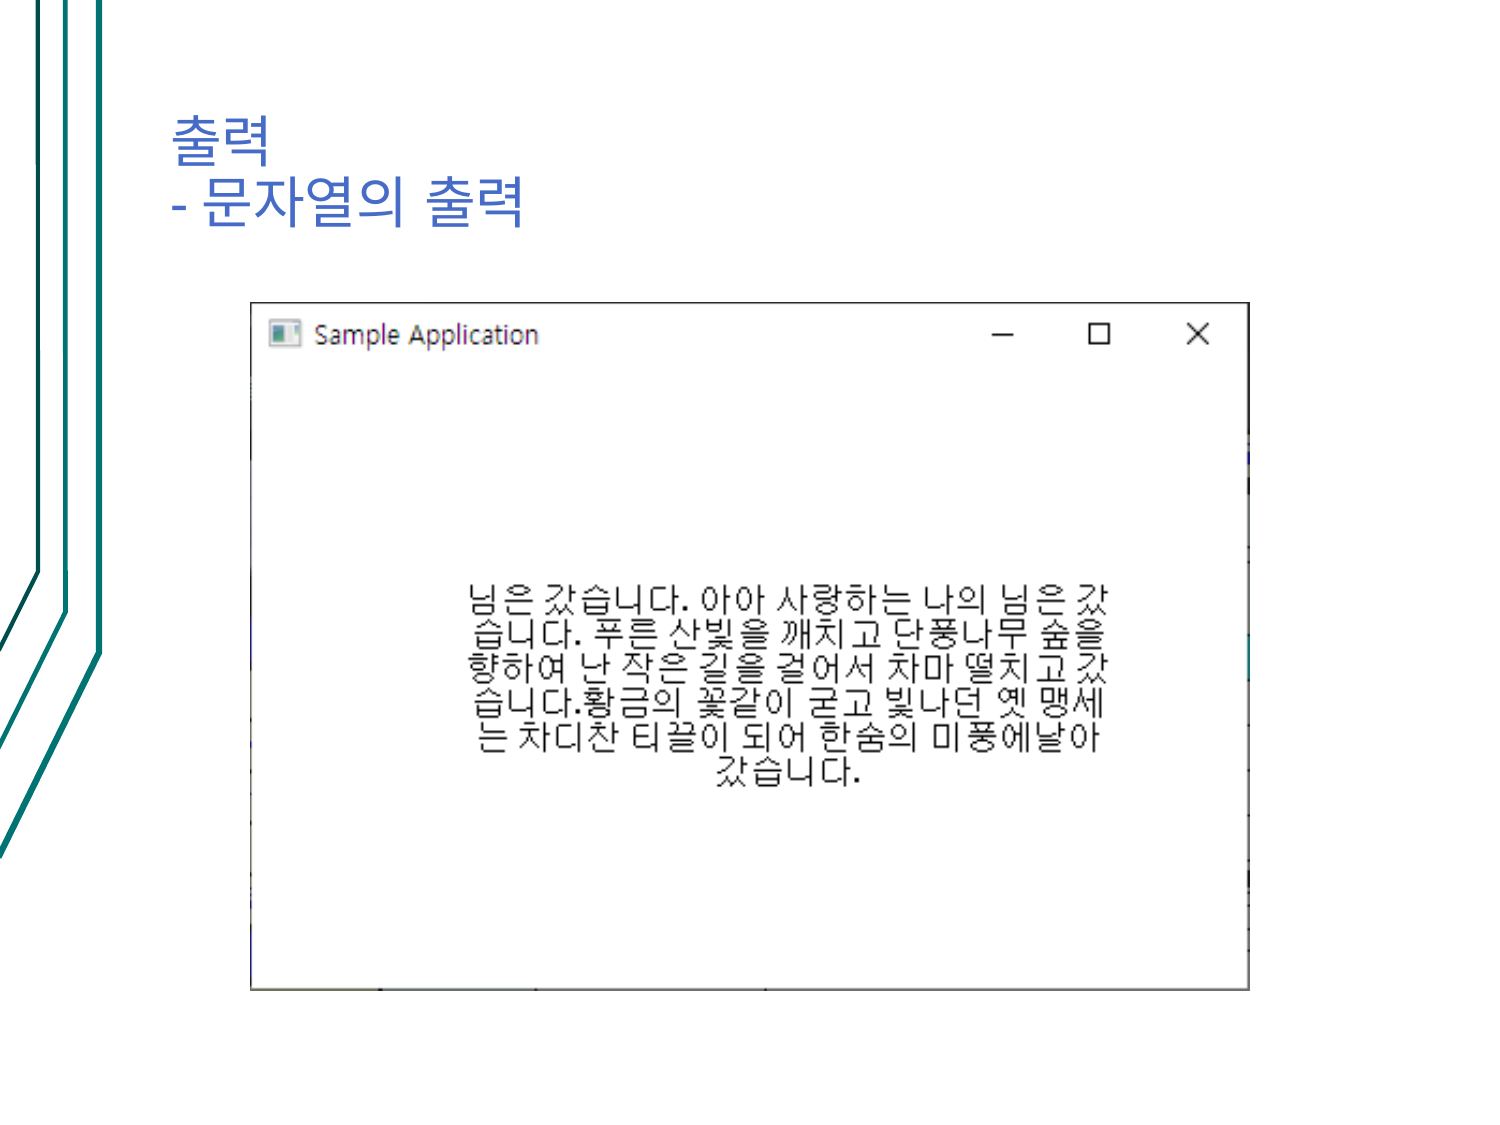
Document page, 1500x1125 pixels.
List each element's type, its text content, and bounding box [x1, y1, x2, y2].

title 출력 -문자열의 출력 [150, 45, 1425, 246]
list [250, 302, 1250, 991]
